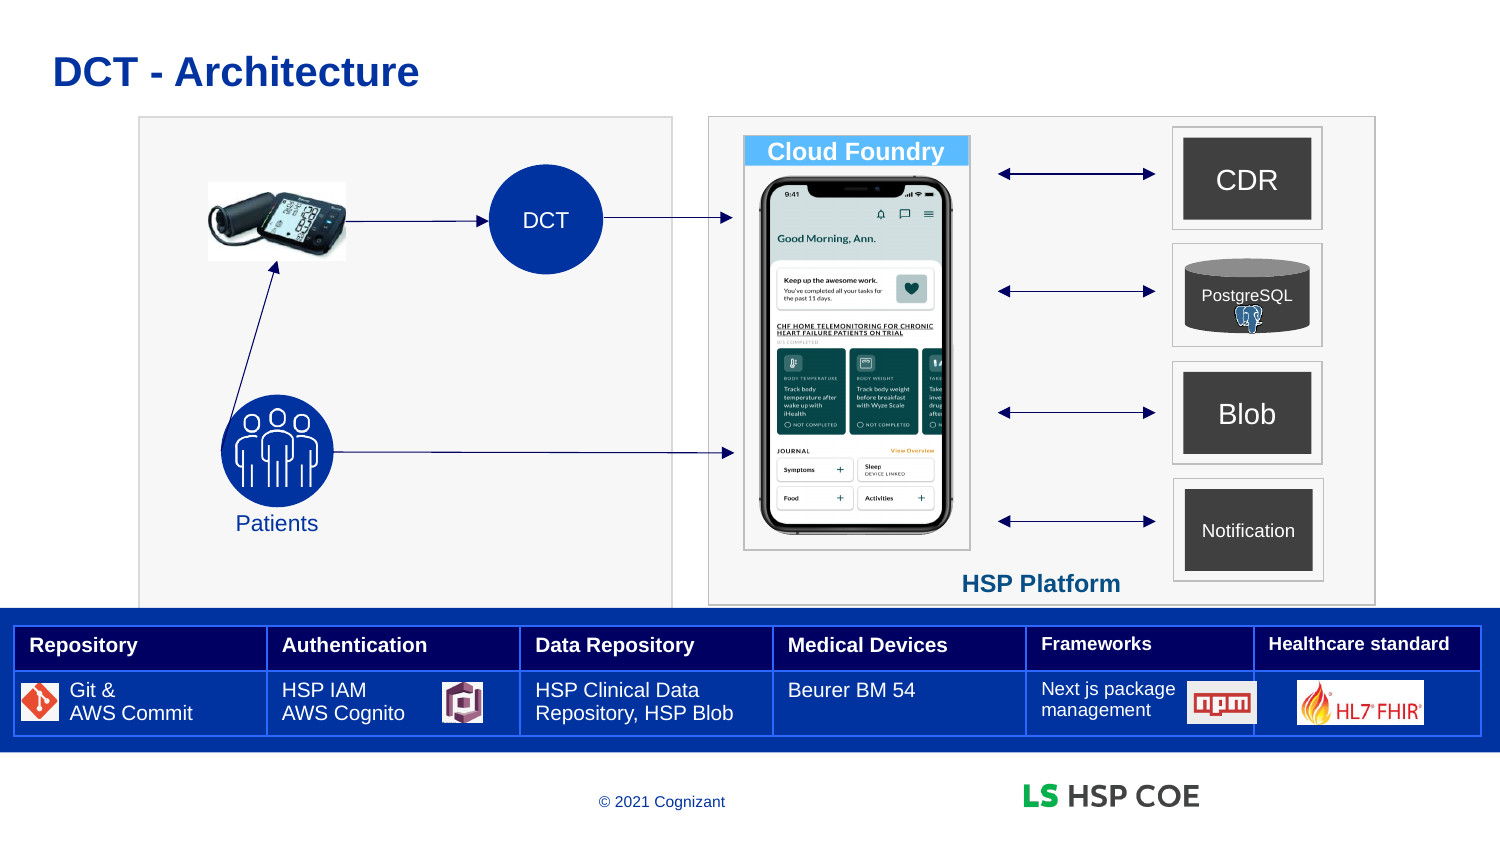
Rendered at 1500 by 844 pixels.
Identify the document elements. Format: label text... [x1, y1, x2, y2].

text_box [0, 607, 1500, 753]
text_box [735, 116, 1375, 606]
picture [1187, 681, 1257, 724]
picture [1021, 780, 1208, 817]
table_header Data Repository [521, 627, 772, 670]
title DCT - Architecture [52, 45, 1448, 147]
table_header Repository [15, 627, 266, 670]
table_header Healthcare standard [1255, 627, 1480, 670]
table_cell Next js package management [1027, 672, 1253, 735]
table_cell Git & AWS Commit [15, 672, 266, 735]
table_cell [1255, 672, 1480, 735]
table_cell HSP IAM AWS Cognito [268, 672, 519, 735]
table_header Medical Devices [774, 627, 1025, 670]
picture [1297, 680, 1424, 725]
table_cell Beurer BM 54 [774, 672, 1025, 735]
table_header Frameworks [1027, 627, 1253, 670]
picture [441, 682, 483, 723]
table_cell HSP Clinical Data Repository, HSP Blob [521, 672, 772, 735]
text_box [138, 116, 735, 668]
picture [21, 683, 59, 721]
